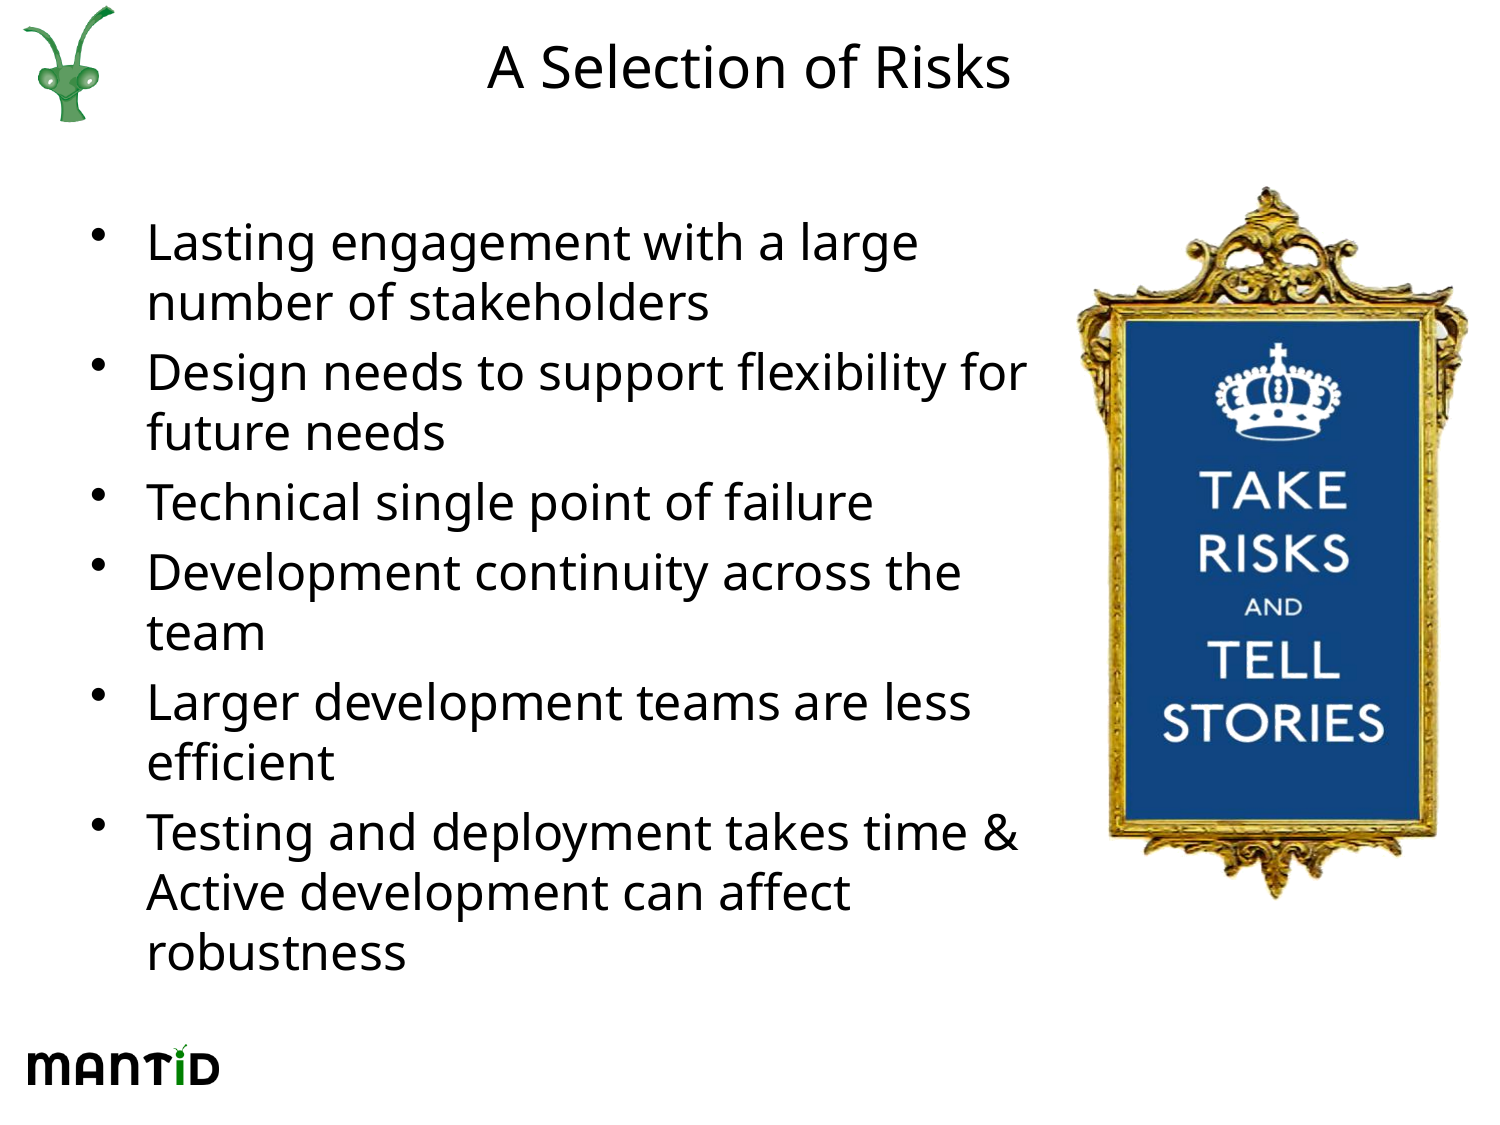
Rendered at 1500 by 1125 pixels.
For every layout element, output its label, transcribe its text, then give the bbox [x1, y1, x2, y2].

title A Selection of Risks [75, 0, 1425, 160]
picture [28, 1044, 219, 1085]
list Lasting engagement with a large number of stakeholders Design needs to support flexibility for future needs Technical single point of failure Development continuity across the team Larger development teams are less efficient Testing and deployment takes time & Active development can affect robustness [75, 203, 1063, 894]
picture [0, 0, 75, 127]
picture [1068, 184, 1473, 905]
